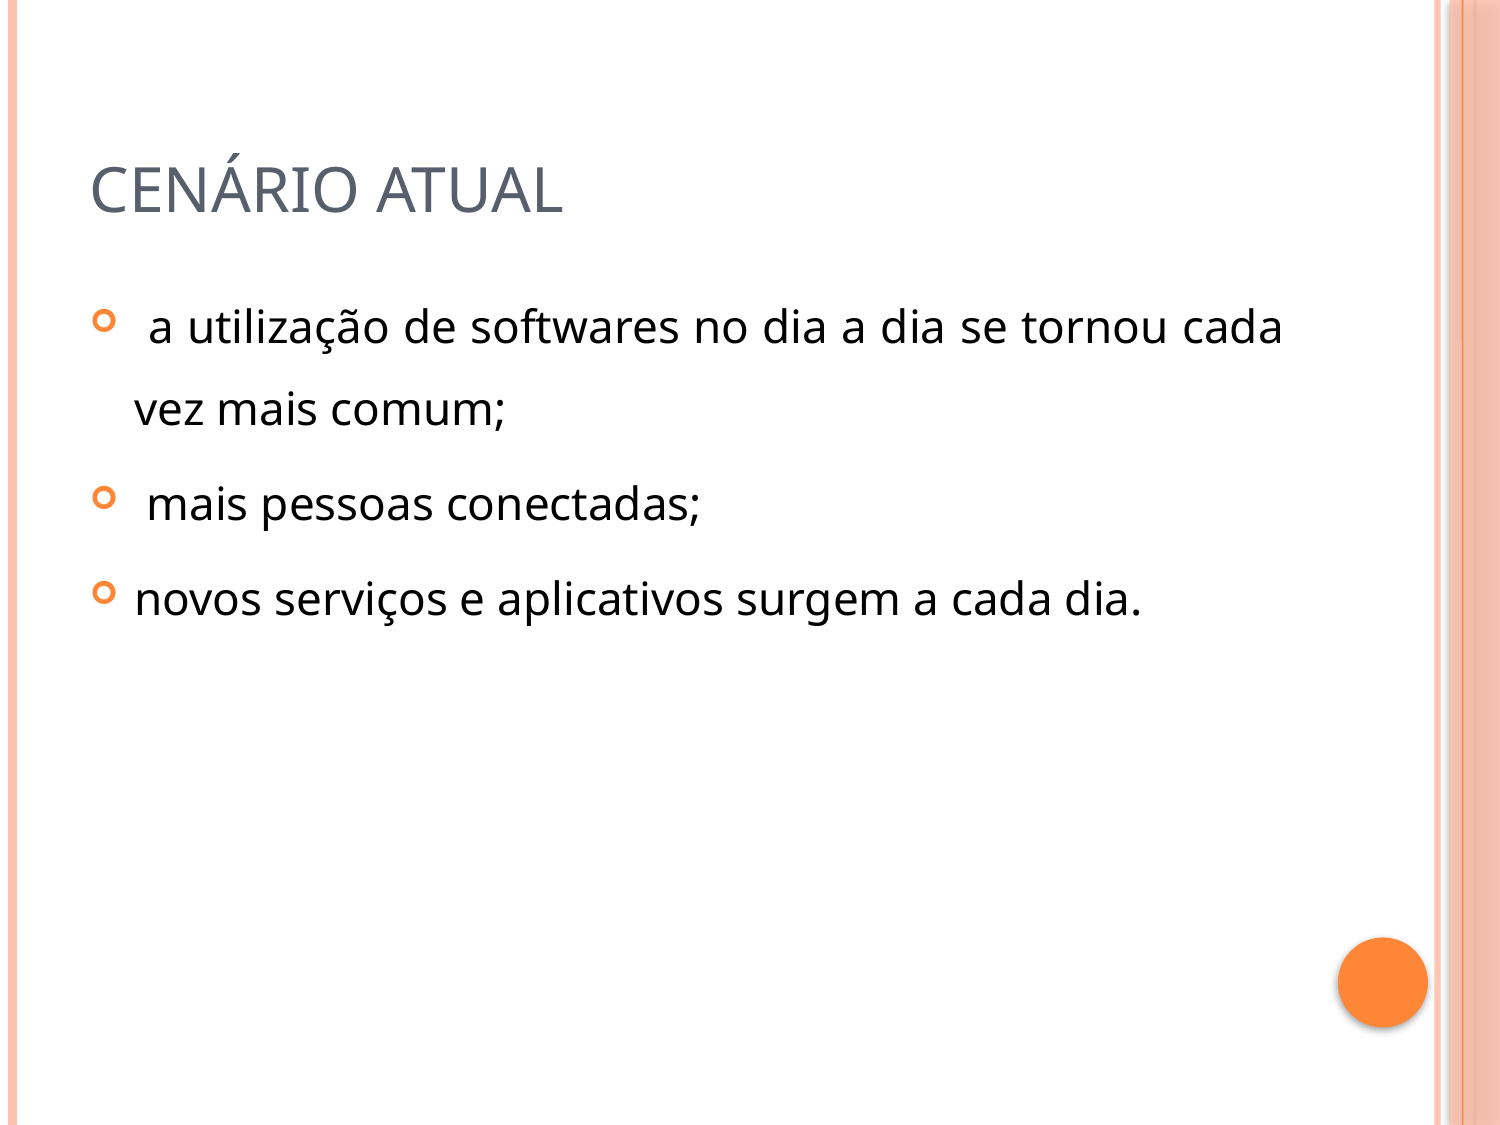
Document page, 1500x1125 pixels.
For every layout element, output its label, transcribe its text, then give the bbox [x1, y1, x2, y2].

title Cenário atual [75, 45, 1300, 233]
list a utilização de softwares no dia a dia se tornou cada vez mais comum; mais pessoas conectadas; novos serviços e aplicativos surgem a cada dia. [75, 262, 1300, 1062]
